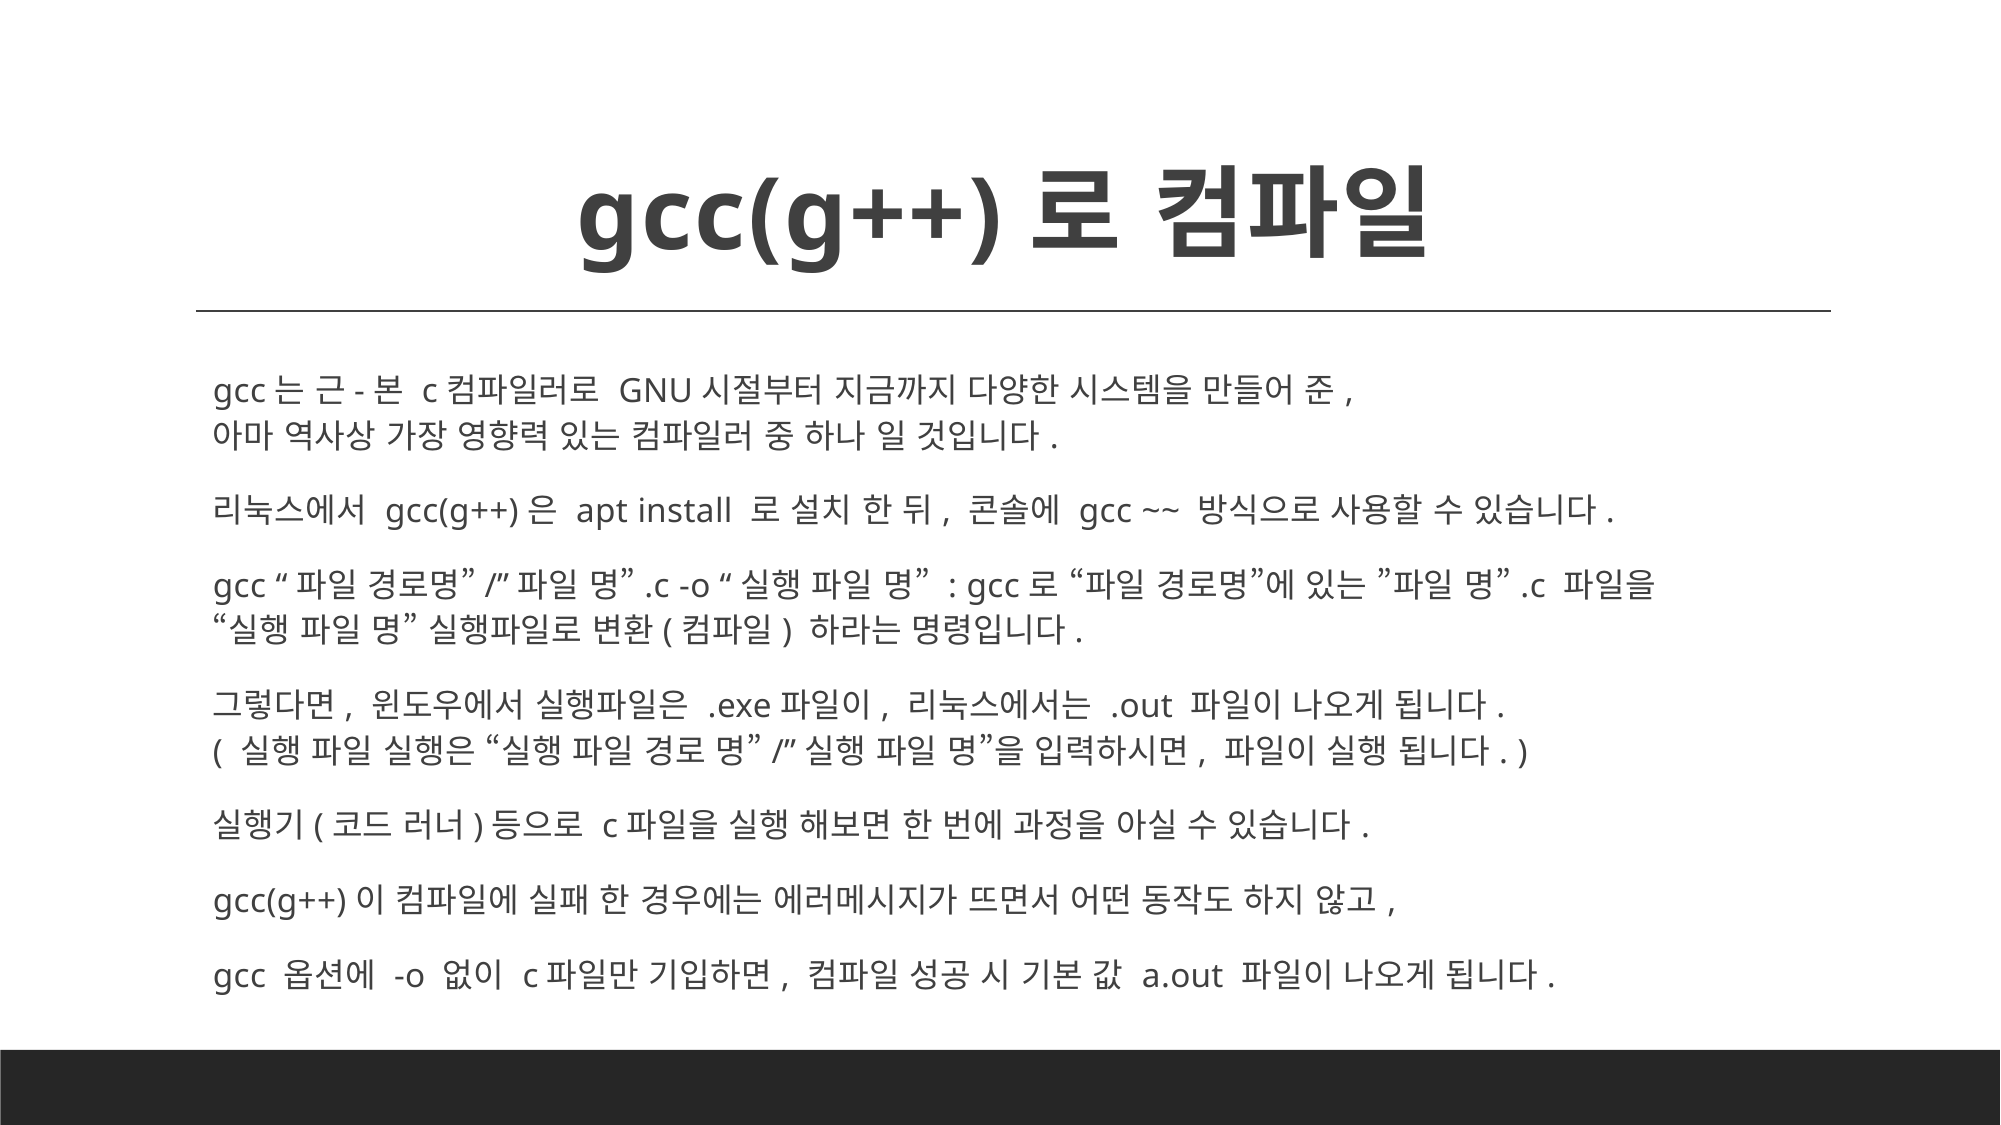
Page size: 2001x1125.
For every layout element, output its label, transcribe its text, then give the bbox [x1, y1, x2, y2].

list gcc는 근-본 c컴파일러로 GNU시절부터 지금까지 다양한 시스템을 만들어 준, 아마 역사상 가장 영향력 있는 컴파일러 중 하나 일 것입니다. 리눅스에서 gcc(g++)은 apt install 로 설치 한 뒤, 콘솔에 gcc ~~ 방식으로 사용할 수 있습니다. gcc “파일 경로명”/”파일 명”.c -o “실행 파일 명” : gcc로 “파일 경로명”에 있는 ”파일 명”.c 파일을 “실행 파일 명” 실행파일로 변환(컴파일) 하라는 명령입니다. 그렇다면, 윈도우에서 실행파일은 .exe파일이, 리눅스에서는 .out 파일이 나오게 됩니다. ( 실행 파일 실행은 “실행 파일 경로 명”/”실행 파일 명”을 입력하시면, 파일이 실행 됩니다. ) 실행기(코드 러너)등으로 c파일을 실행 해보면 한 번에 과정을 아실 수 있습니다. gcc(g++)이 컴파일에 실패 한 경우에는 에러메시지가 뜨면서 어떤 동작도 하지 않고, gcc 옵션에 -o 없이 c파일만 기입하면, 컴파일 성공 시 기본 값 a.out 파일이 나오게 됩니다. [180, 345, 1830, 963]
title gcc(g++)로 컴파일 [180, 47, 1830, 285]
